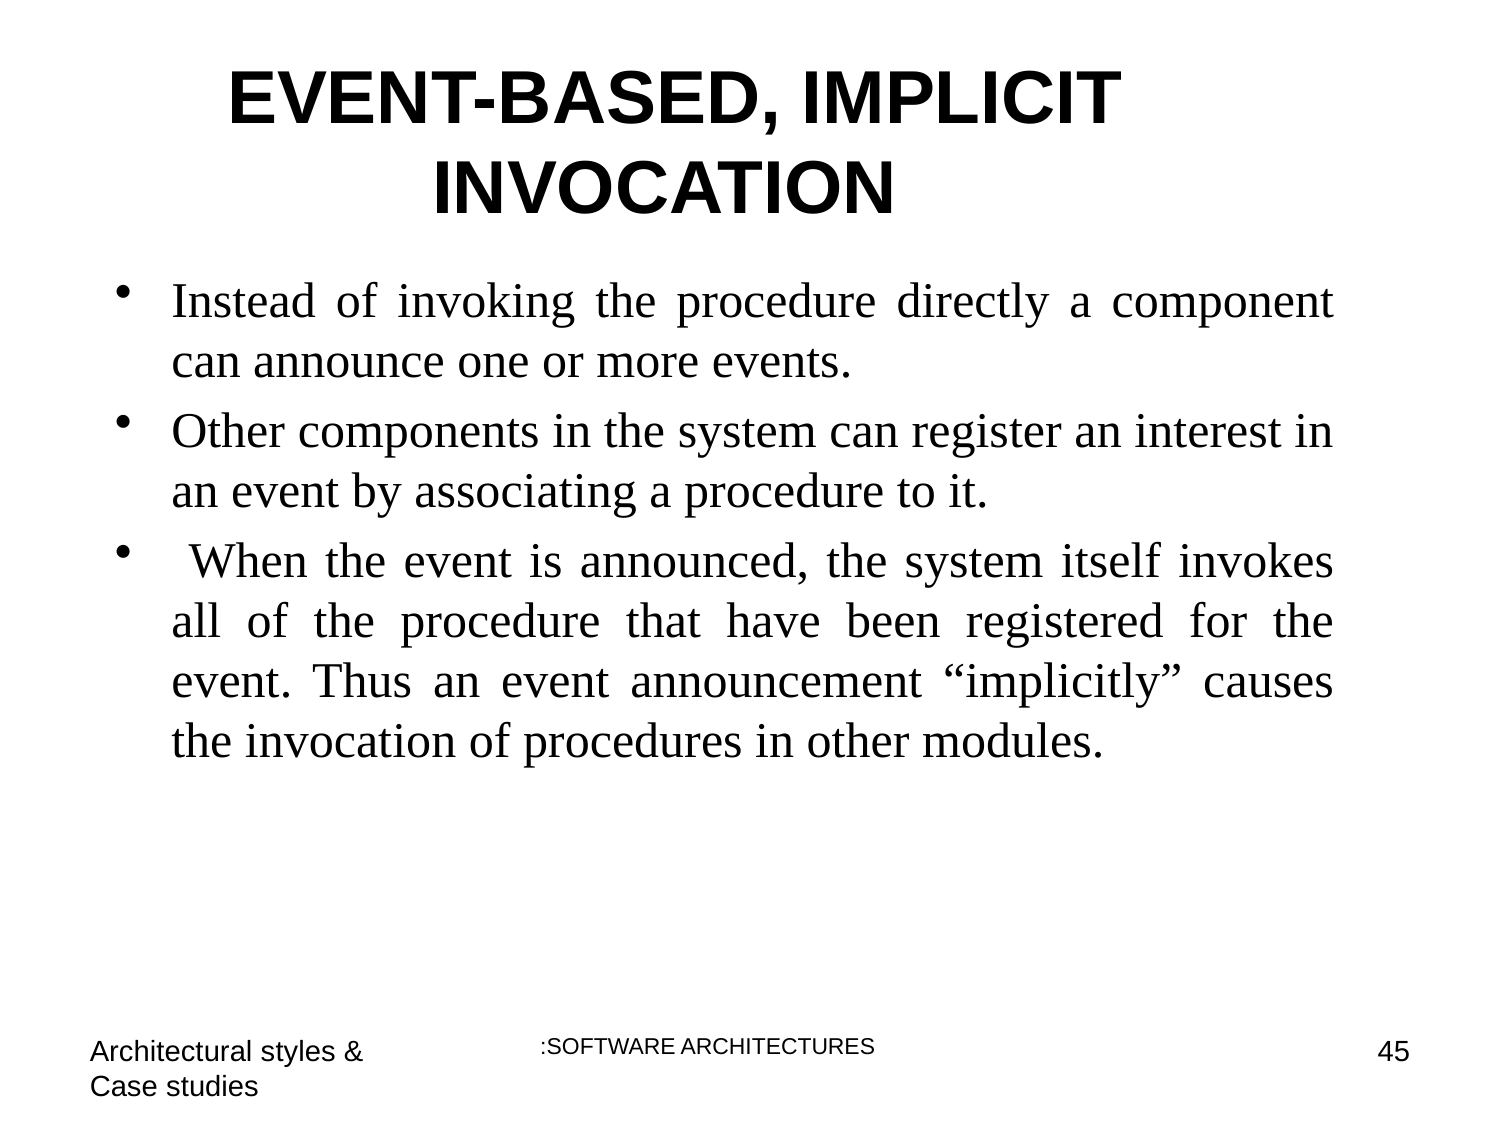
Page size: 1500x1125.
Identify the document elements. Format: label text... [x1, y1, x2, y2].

text_box 45 [1074, 1024, 1425, 1103]
title EVENT-BASED, IMPLICIT INVOCATION [0, 45, 1350, 233]
text_box :SOFTWARE ARCHITECTURES [512, 1024, 988, 1103]
list Instead of invoking the procedure directly a component can announce one or more events. Other components in the system can register an interest in an event by associating a procedure to it. When the event is announced, the system itself invokes all of the procedure that have been registered for the event. Thus an event announcement “implicitly” causes the invocation of procedures in other modules. [99, 200, 1350, 1005]
text_box Architectural styles & Case studies [75, 1024, 425, 1103]
